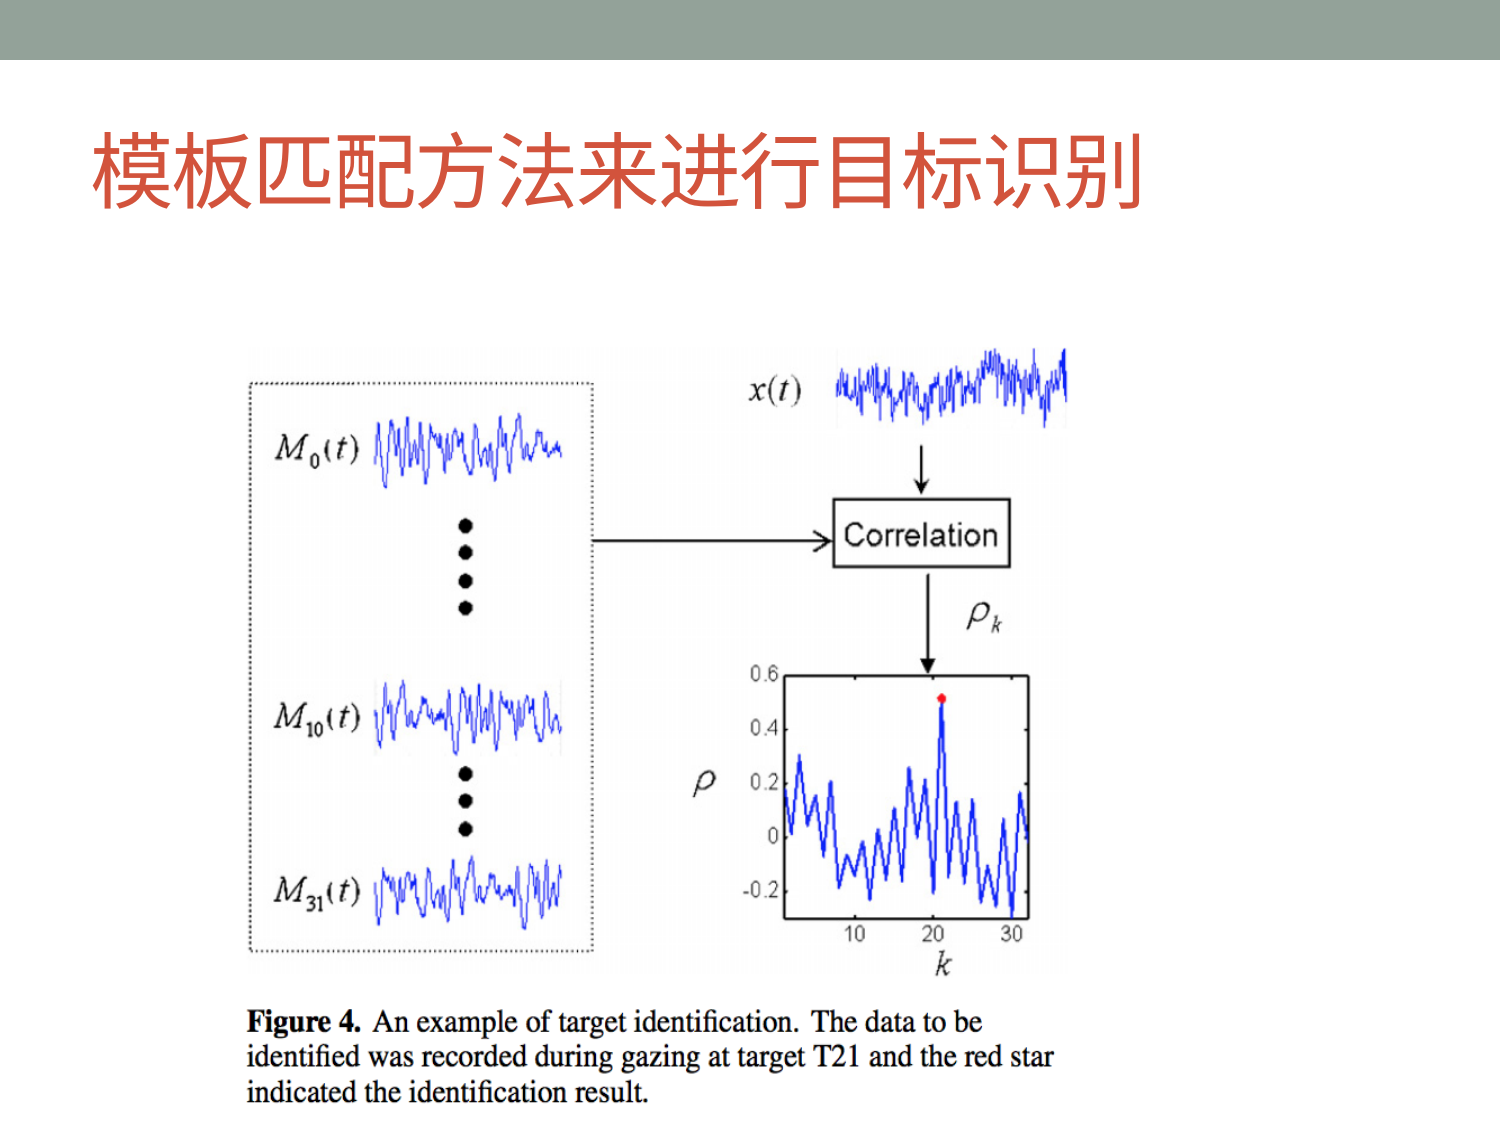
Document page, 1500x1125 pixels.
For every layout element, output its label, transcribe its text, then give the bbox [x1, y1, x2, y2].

title 模板匹配方法来进行目标识别 [75, 87, 1425, 250]
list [51, 338, 1403, 1125]
